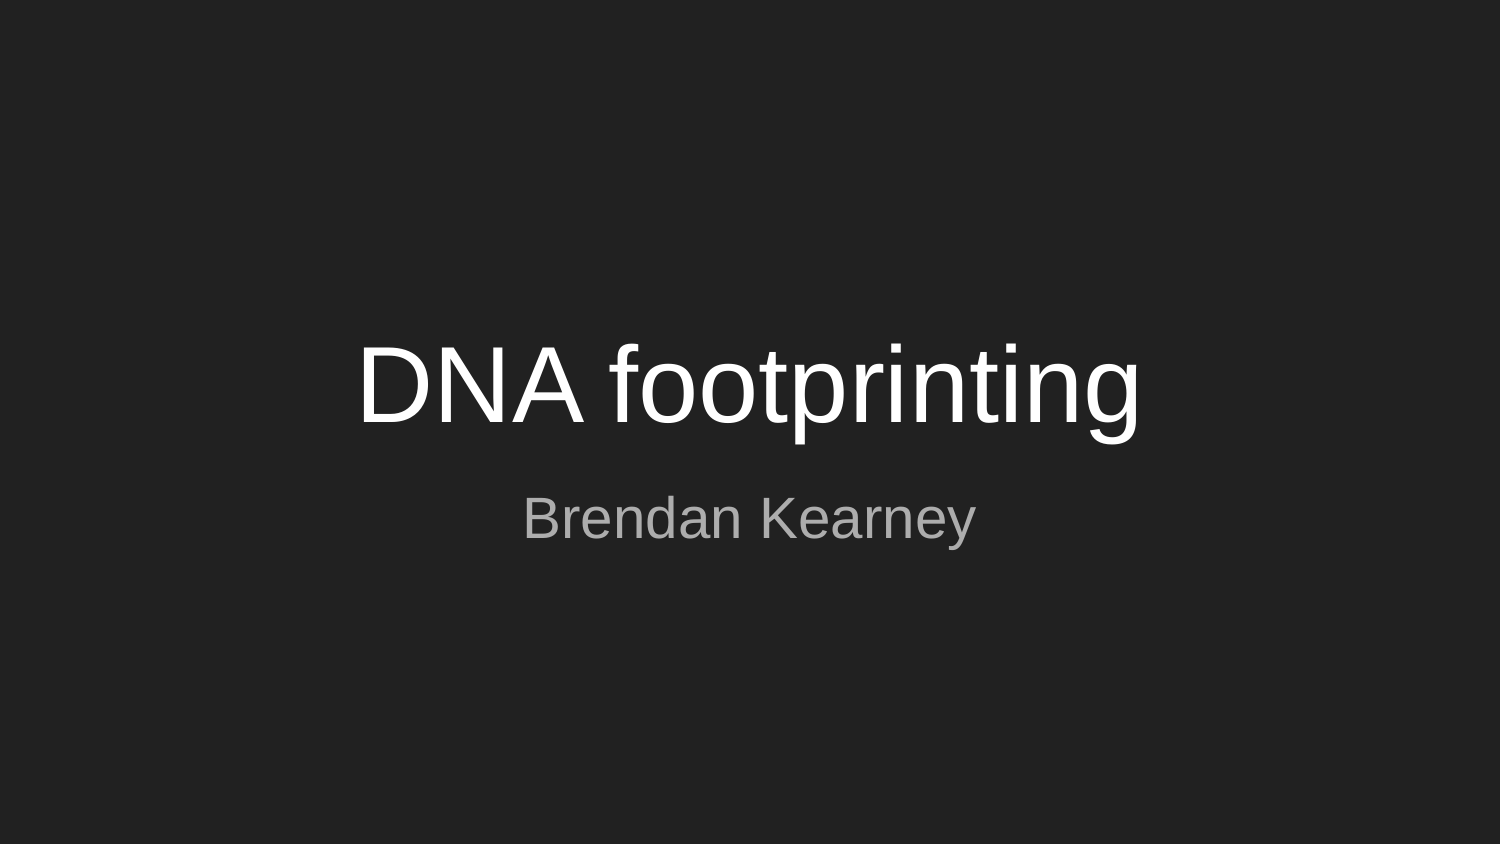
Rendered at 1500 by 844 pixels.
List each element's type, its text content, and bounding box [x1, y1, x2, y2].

subtitle Brendan Kearney [51, 464, 1449, 595]
title DNA footprinting [51, 122, 1449, 459]
